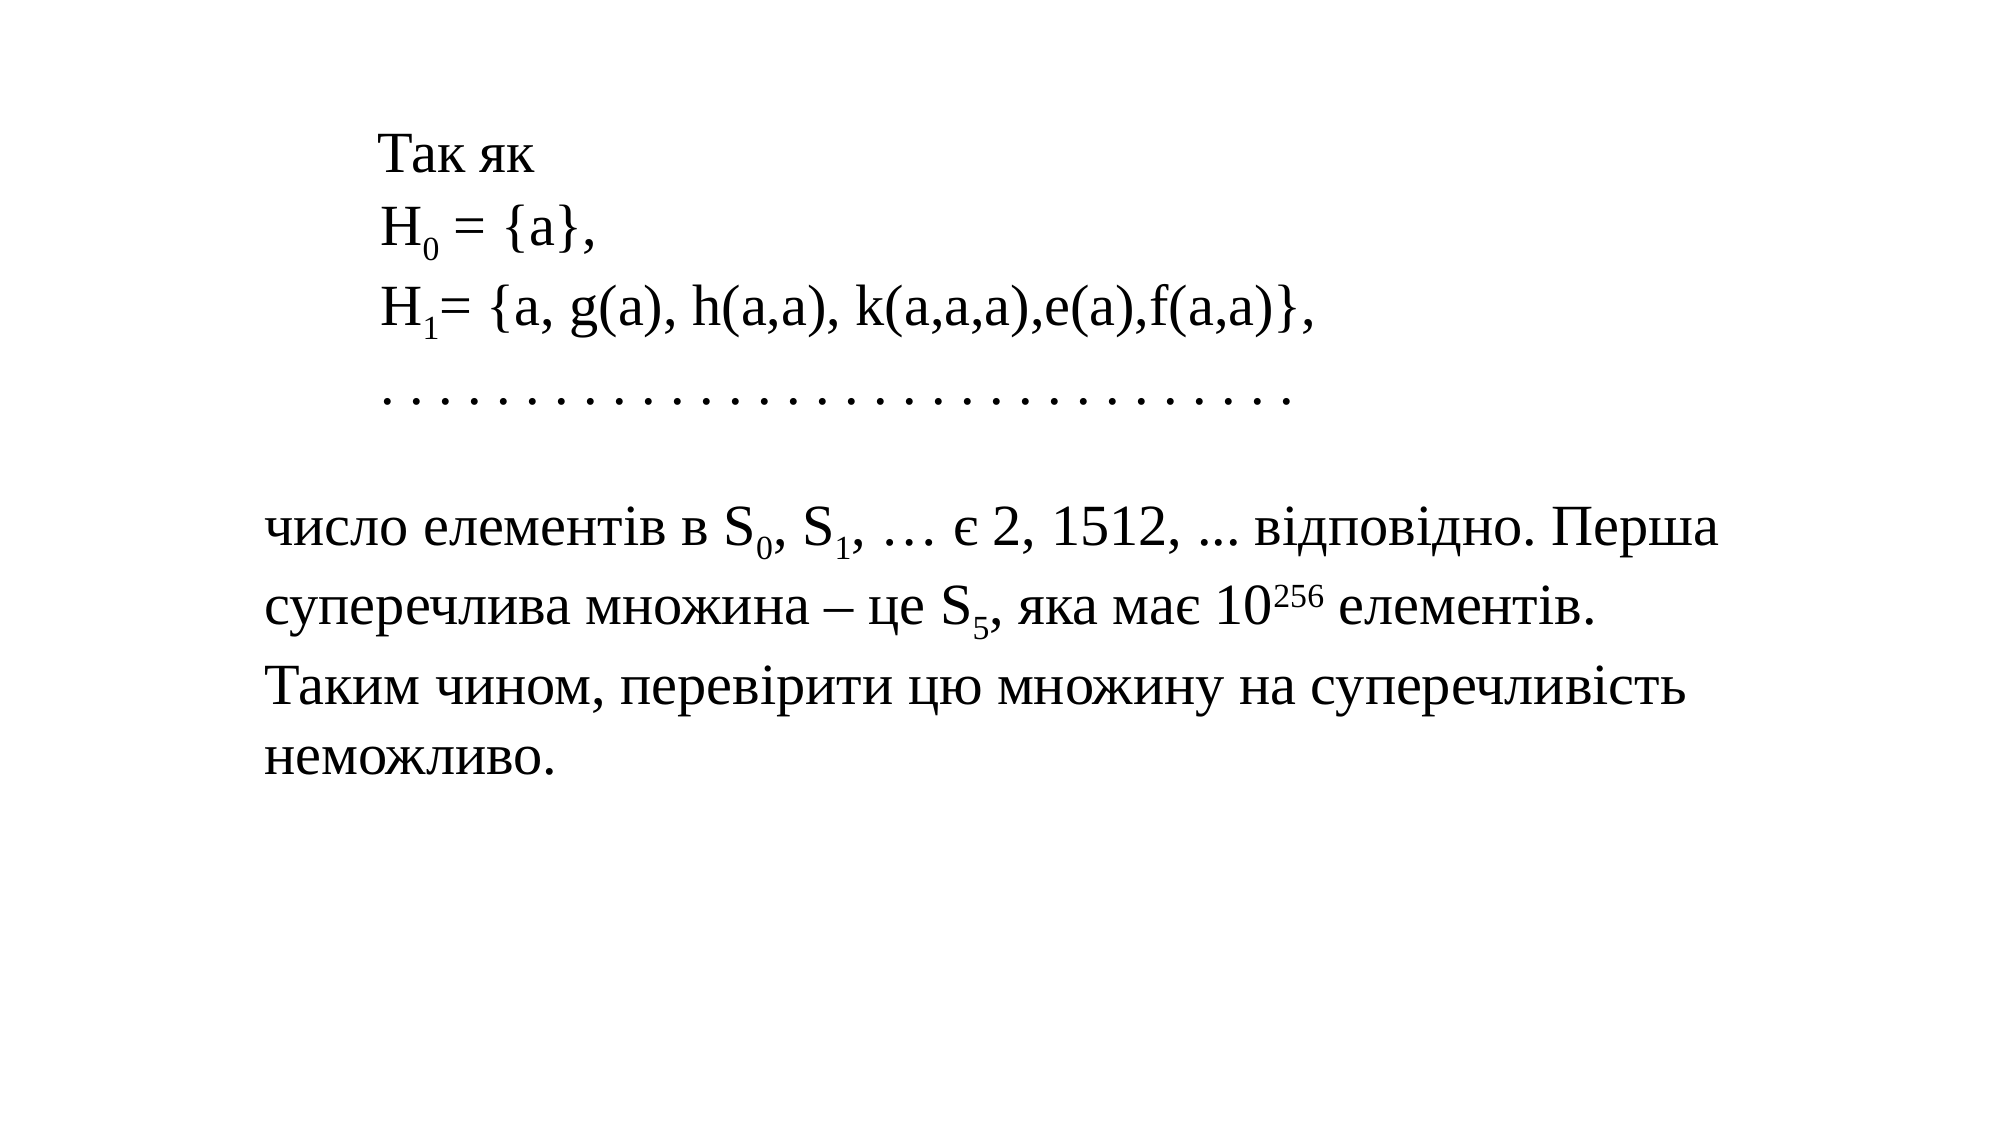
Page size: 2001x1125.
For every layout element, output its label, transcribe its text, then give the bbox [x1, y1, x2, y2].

text_box Так як H0 = {a}, H1= {a, g(a), h(a,a), k(a,a,a),e(a),f(a,a)}, . . . . . . . . . . . . . . . . . . . . . . . . . . . . . . . . число елементів в S0, S1, … є 2, 1512, ... відповідно. Перша суперечлива множина – це S5, яка має 10256 елементів. Таким чином, перевірити цю множину на суперечливість неможливо. [249, 0, 1750, 884]
